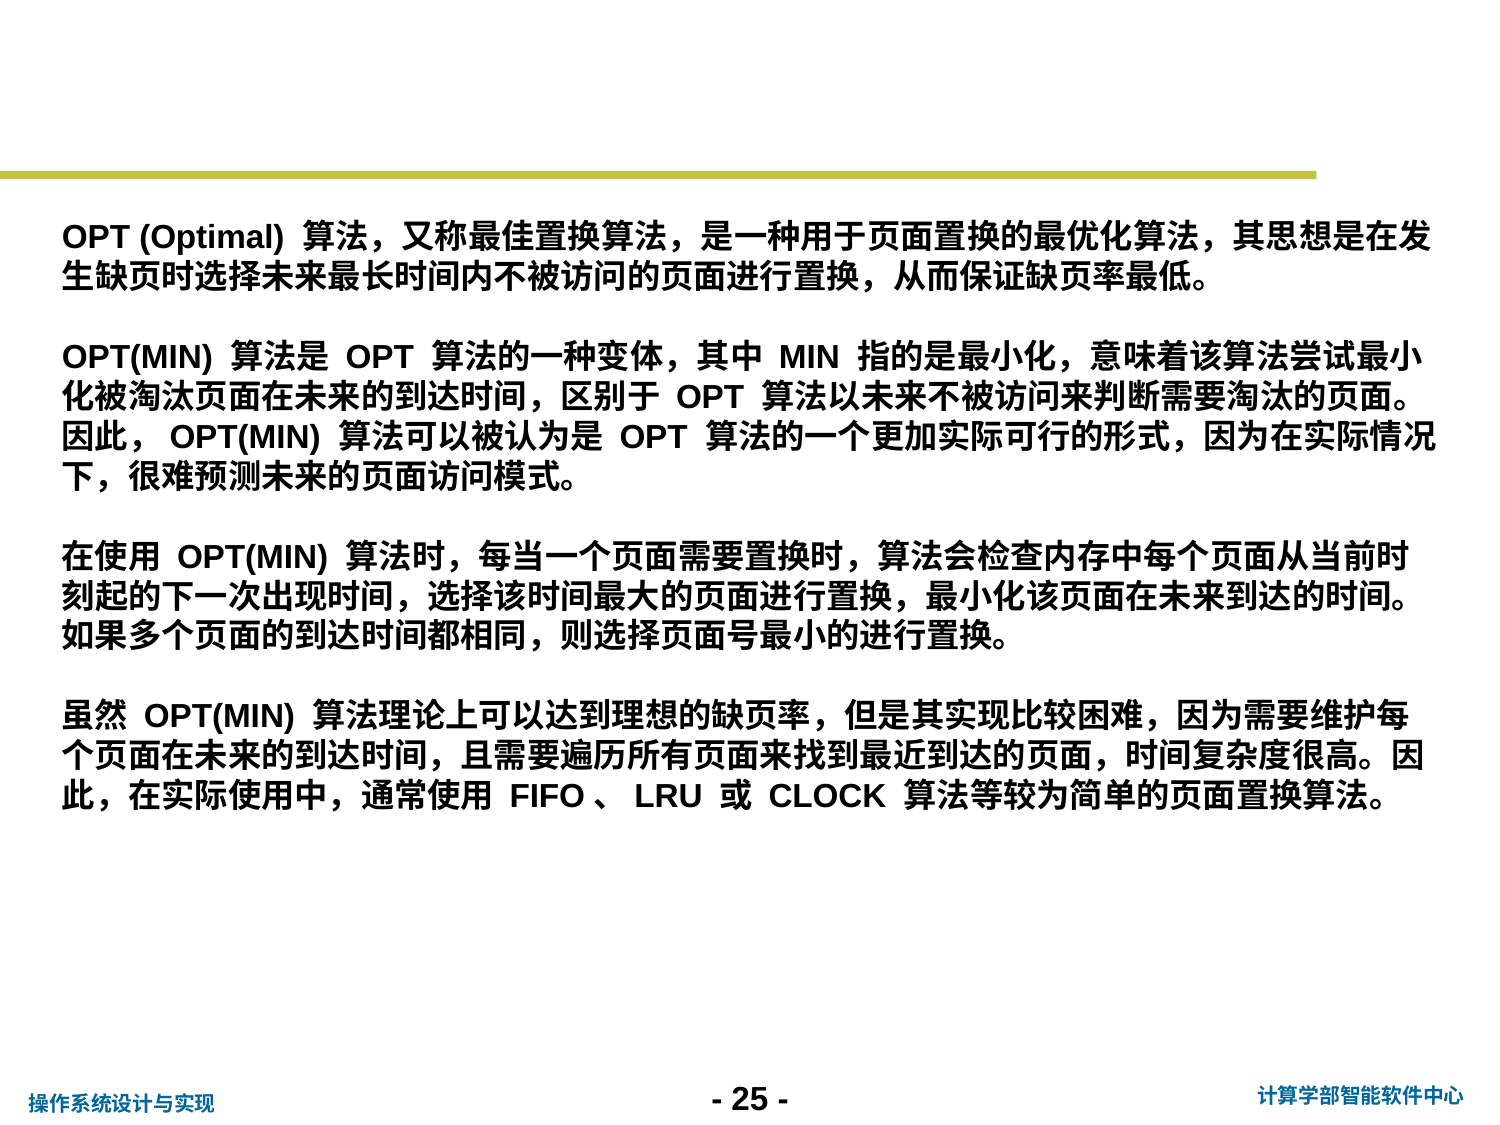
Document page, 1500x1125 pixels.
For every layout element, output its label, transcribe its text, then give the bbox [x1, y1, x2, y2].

text_box OPT (Optimal) 算法，又称最佳置换算法，是一种用于页面置换的最优化算法，其思想是在发生缺页时选择未来最长时间内不被访问的页面进行置换，从而保证缺页率最低。 OPT(MIN) 算法是 OPT 算法的一种变体，其中 MIN 指的是最小化，意味着该算法尝试最小化被淘汰页面在未来的到达时间，区别于 OPT 算法以未来不被访问来判断需要淘汰的页面。因此，OPT(MIN) 算法可以被认为是 OPT 算法的一个更加实际可行的形式，因为在实际情况下，很难预测未来的页面访问模式。 在使用 OPT(MIN) 算法时，每当一个页面需要置换时，算法会检查内存中每个页面从当前时刻起的下一次出现时间，选择该时间最大的页面进行置换，最小化该页面在未来到达的时间。如果多个页面的到达时间都相同，则选择页面号最小的进行置换。 虽然 OPT(MIN) 算法理论上可以达到理想的缺页率，但是其实现比较困难，因为需要维护每个页面在未来的到达时间，且需要遍历所有页面来找到最近到达的页面，时间复杂度很高。因此，在实际使用中，通常使用 FIFO、LRU 或 CLOCK 算法等较为简单的页面置换算法。 [47, 208, 1453, 822]
